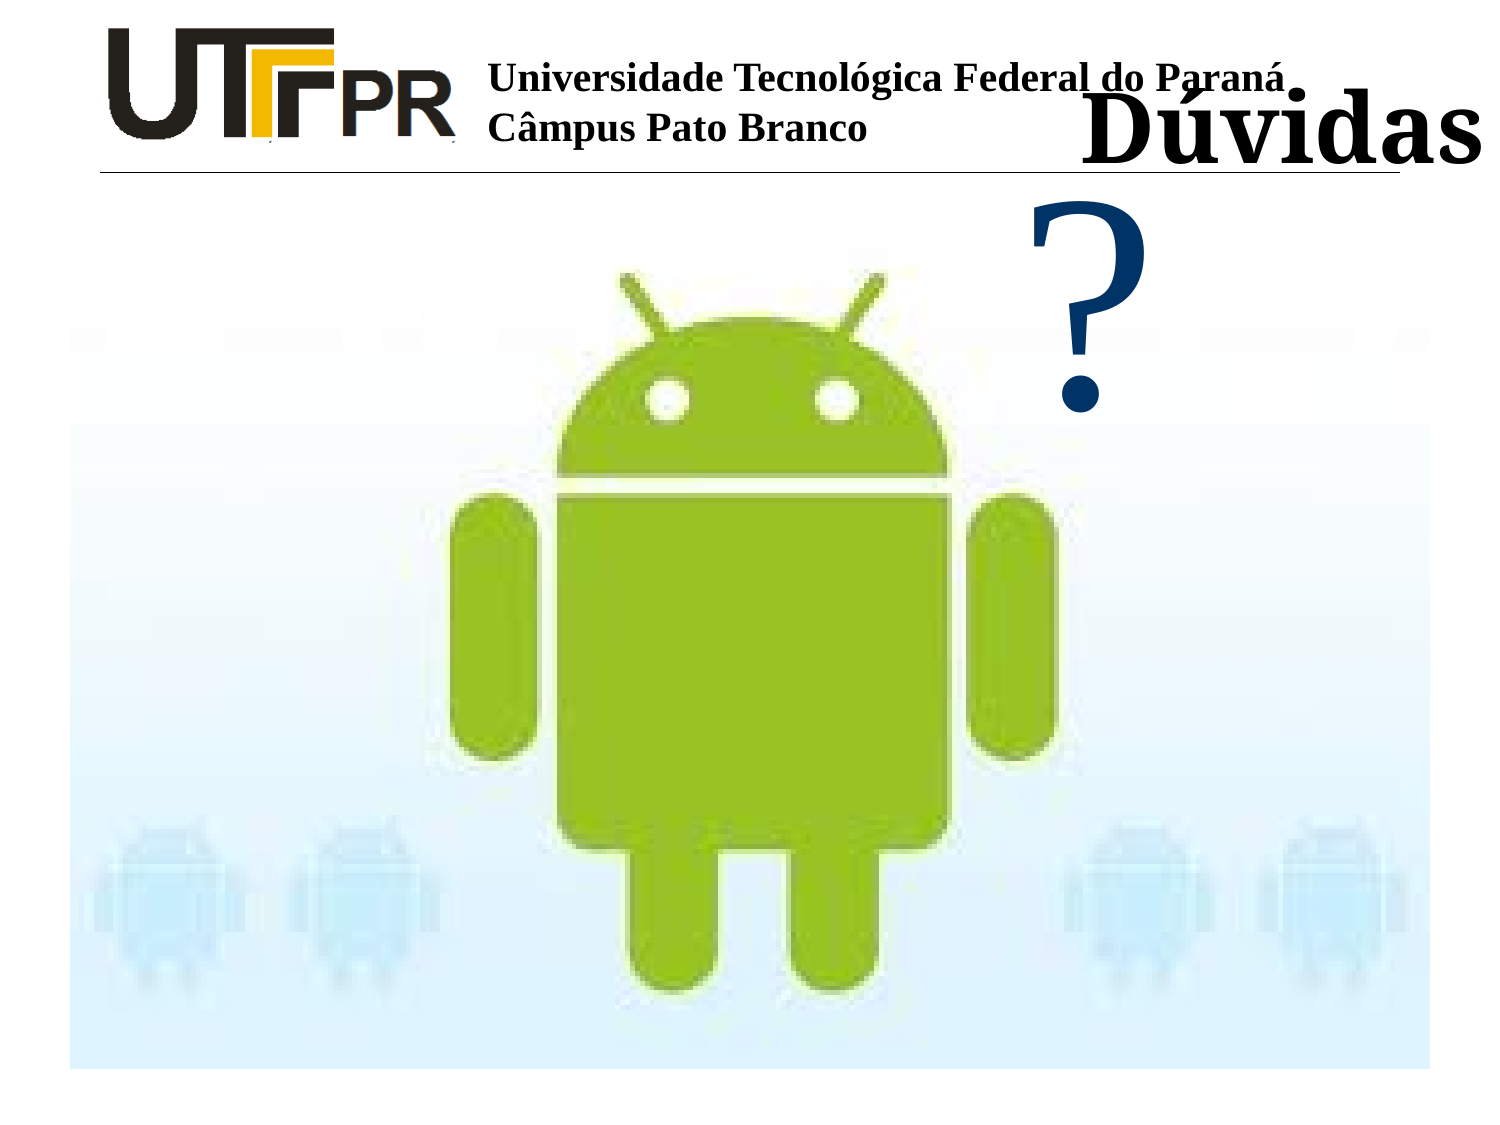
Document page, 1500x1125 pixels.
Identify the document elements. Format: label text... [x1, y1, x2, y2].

picture [70, 191, 1430, 1069]
picture [106, 26, 461, 143]
text_box ? [1003, 88, 1152, 190]
title Dúvidas [387, 40, 1500, 228]
